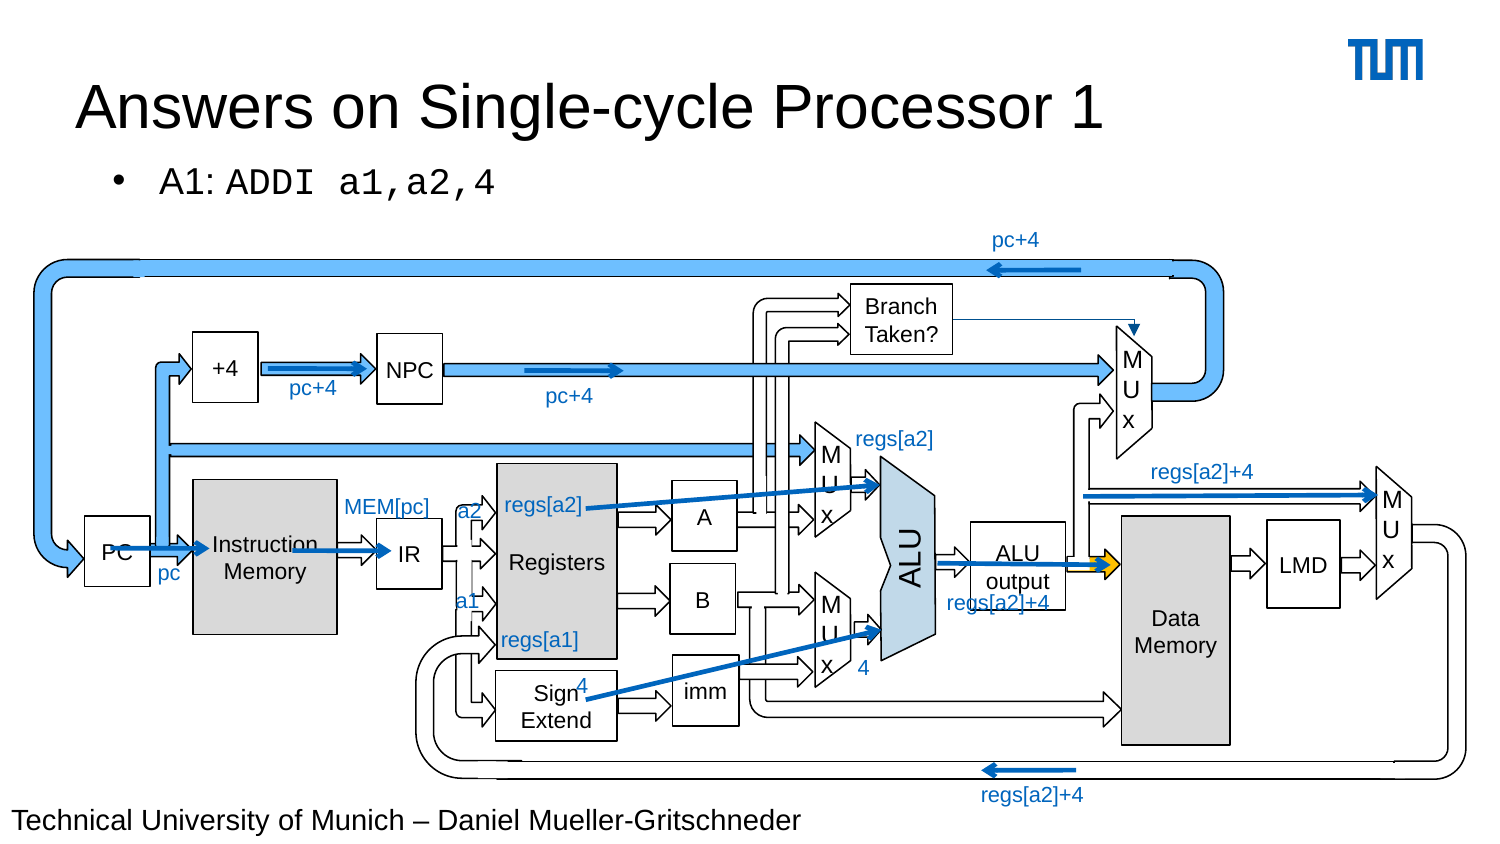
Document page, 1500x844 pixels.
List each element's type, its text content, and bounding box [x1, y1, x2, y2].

text_box regs[a2]+4 [966, 780, 1182, 815]
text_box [585, 484, 880, 509]
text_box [585, 629, 882, 700]
list A1: ADDI a1,a2,4 [74, 157, 1425, 259]
text_box pc+4 [977, 218, 1059, 259]
title Answers on Single-cycle Processor 1 [75, 33, 1425, 157]
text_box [33, 259, 1467, 780]
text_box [937, 562, 1111, 566]
